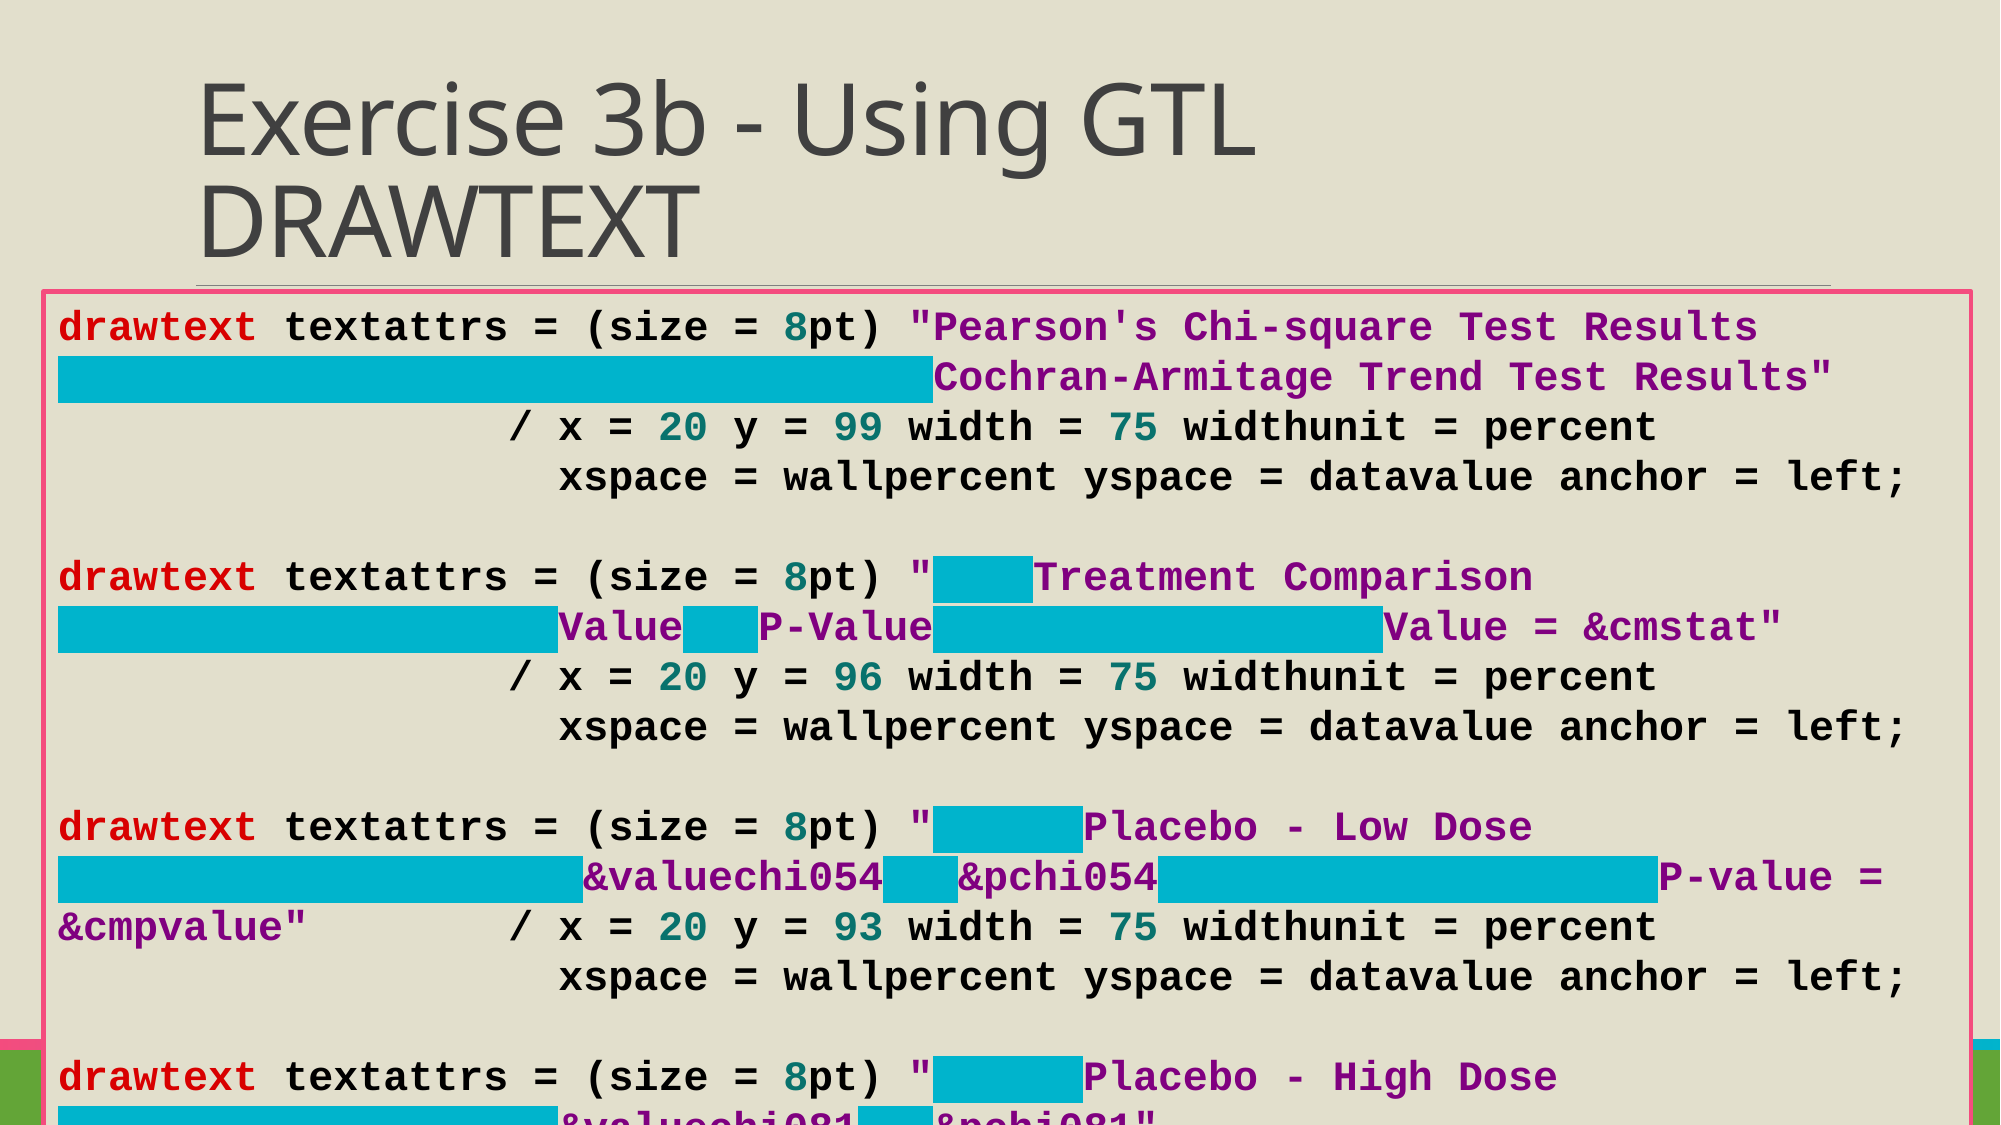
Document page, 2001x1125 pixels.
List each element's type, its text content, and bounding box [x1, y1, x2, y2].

text_box drawtext textattrs = (size = 8pt) "Pearson's Chi-square Test Results Cochran-Armitage Trend Test Results" / x = 20 y = 99 width = 75 widthunit = percent xspace = wallpercent yspace = datavalue anchor = left; drawtext textattrs = (size = 8pt) " Treatment Comparison Value P-Value Value = &cmstat" / x = 20 y = 96 width = 75 widthunit = percent xspace = wallpercent yspace = datavalue anchor = left; drawtext textattrs = (size = 8pt) " Placebo - Low Dose &valuechi054 &pchi054 P-value = &cmpvalue" / x = 20 y = 93 width = 75 widthunit = percent xspace = wallpercent yspace = datavalue anchor = left; drawtext textattrs = (size = 8pt) " Placebo - High Dose &valuechi081 &pchi081" / x = 20 y = 90 width = 75 widthunit = percent xspace = wallpercent yspace = datavalue anchor = left; [43, 291, 1972, 1125]
title Exercise 3b - Using GTL DRAWTEXT [180, 47, 1830, 285]
